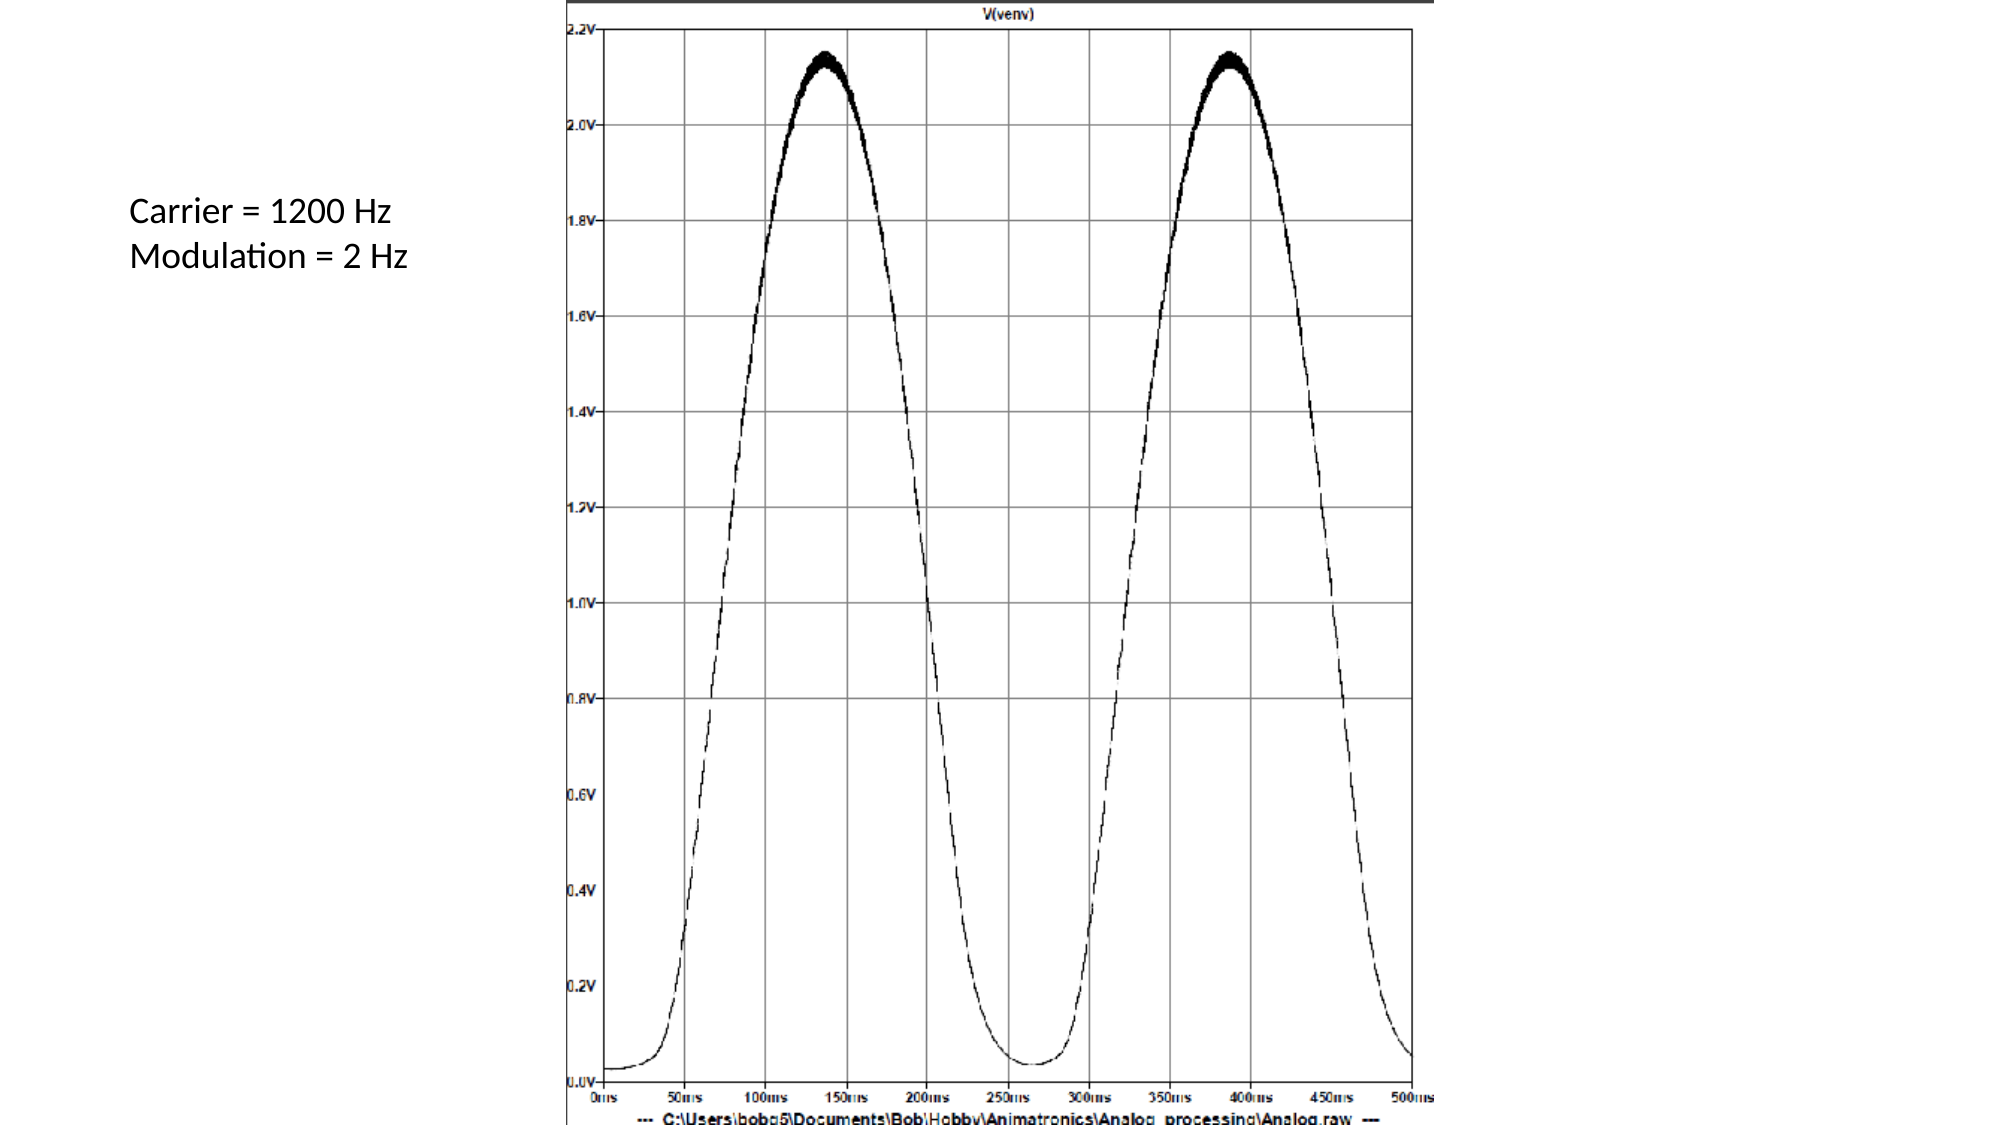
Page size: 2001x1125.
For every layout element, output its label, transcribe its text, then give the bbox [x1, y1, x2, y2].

picture [566, 0, 1434, 1125]
text_box Carrier = 1200 Hz Modulation = 2 Hz [114, 179, 424, 284]
